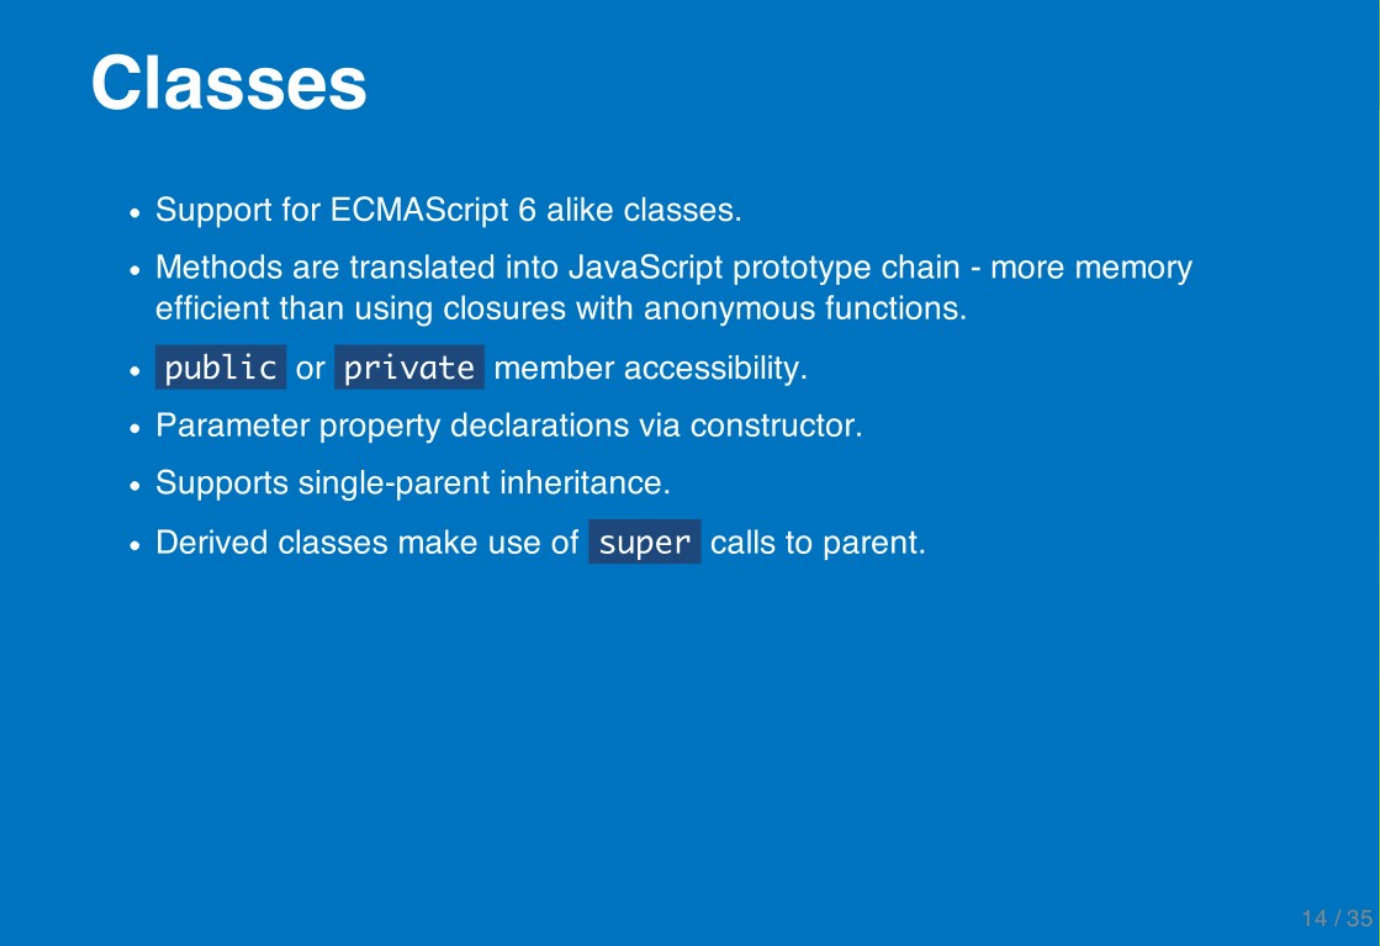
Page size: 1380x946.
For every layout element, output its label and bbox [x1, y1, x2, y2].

text_box [0, 0, 1380, 946]
